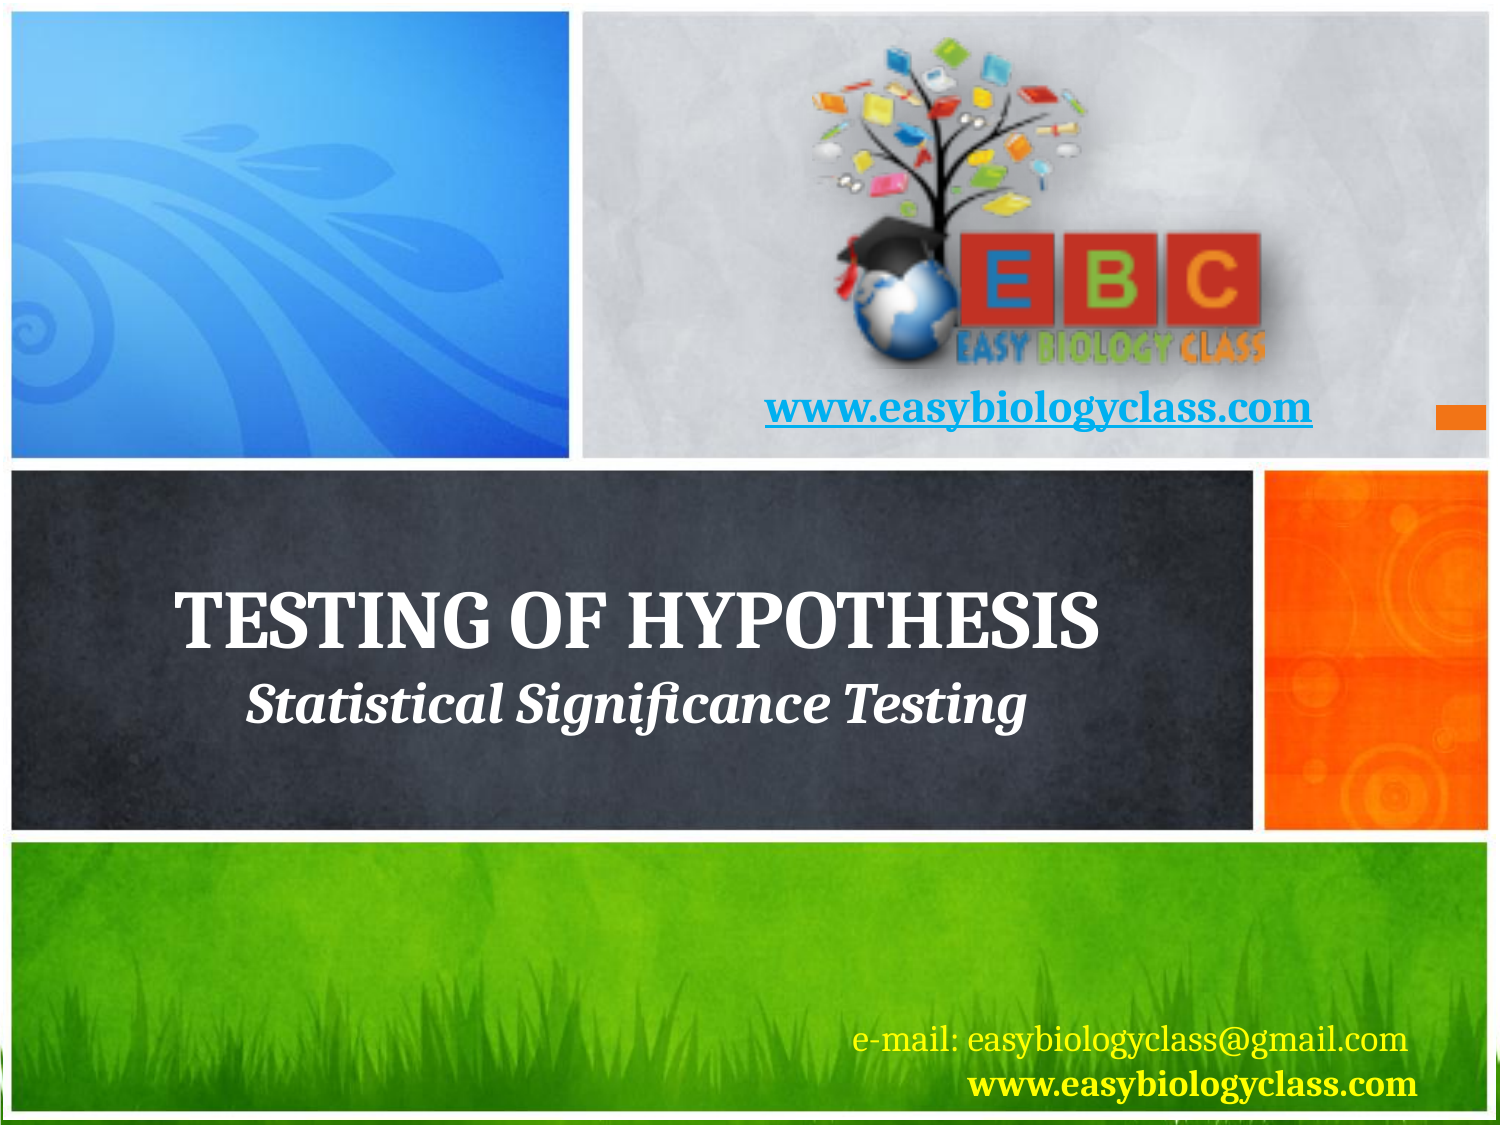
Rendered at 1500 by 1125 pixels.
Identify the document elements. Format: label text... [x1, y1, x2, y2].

text_box e-mail: easybiologyclass@gmail.com www.easybiologyclass.com [687, 1006, 1488, 1112]
picture [0, 3, 1500, 1125]
title Testing of Hypothesis Statistical Significance Testing [12, 474, 1263, 825]
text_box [749, 37, 1363, 440]
